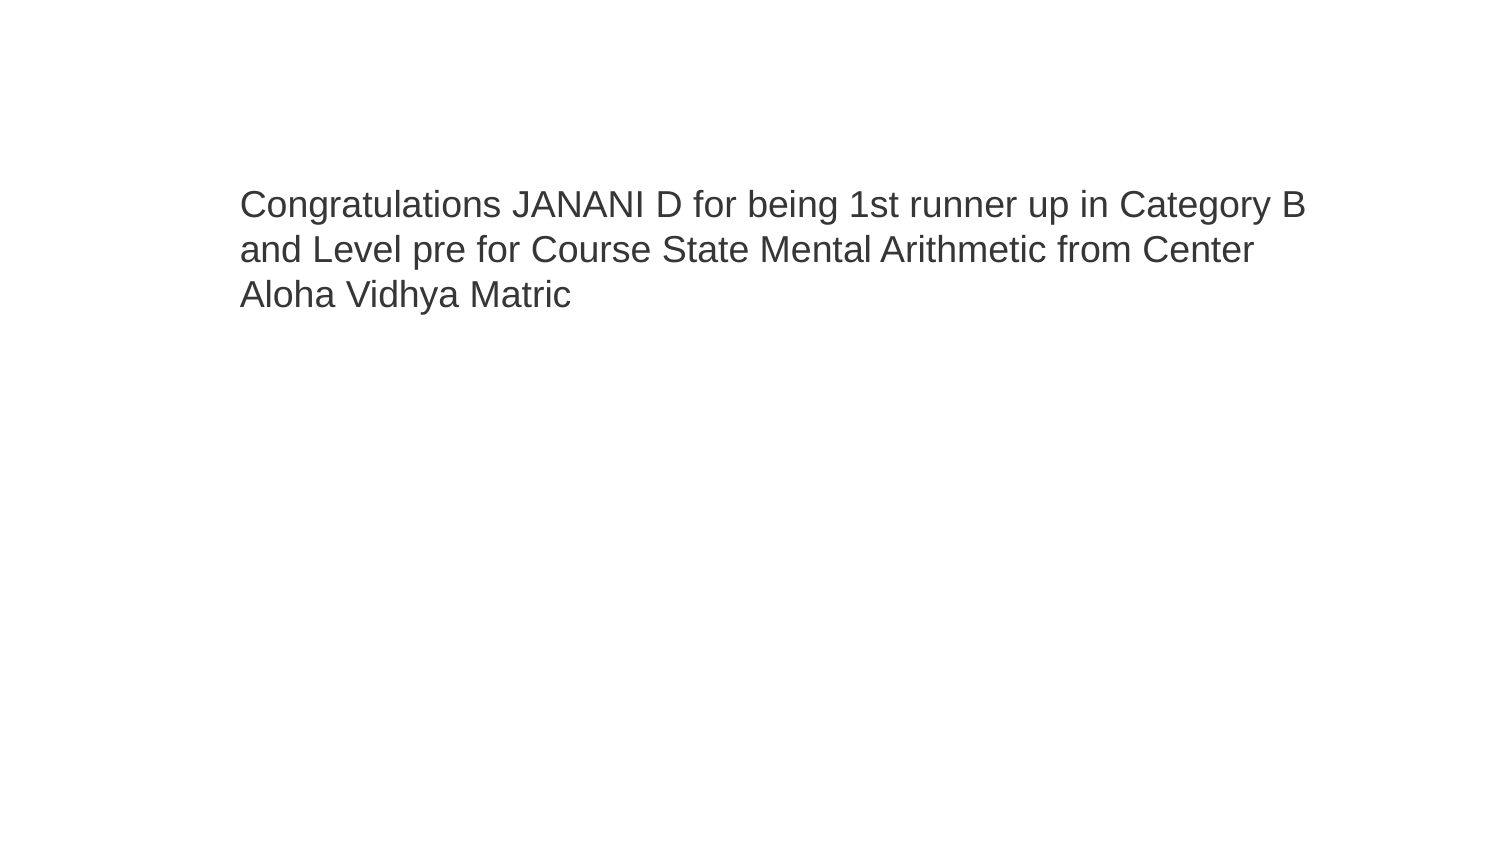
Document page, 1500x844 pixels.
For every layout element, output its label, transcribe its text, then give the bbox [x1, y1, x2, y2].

text_box Congratulations JANANI D for being 1st runner up in Category B and Level pre for Course State Mental Arithmetic from Center Aloha Vidhya Matric [224, 224, 1350, 270]
